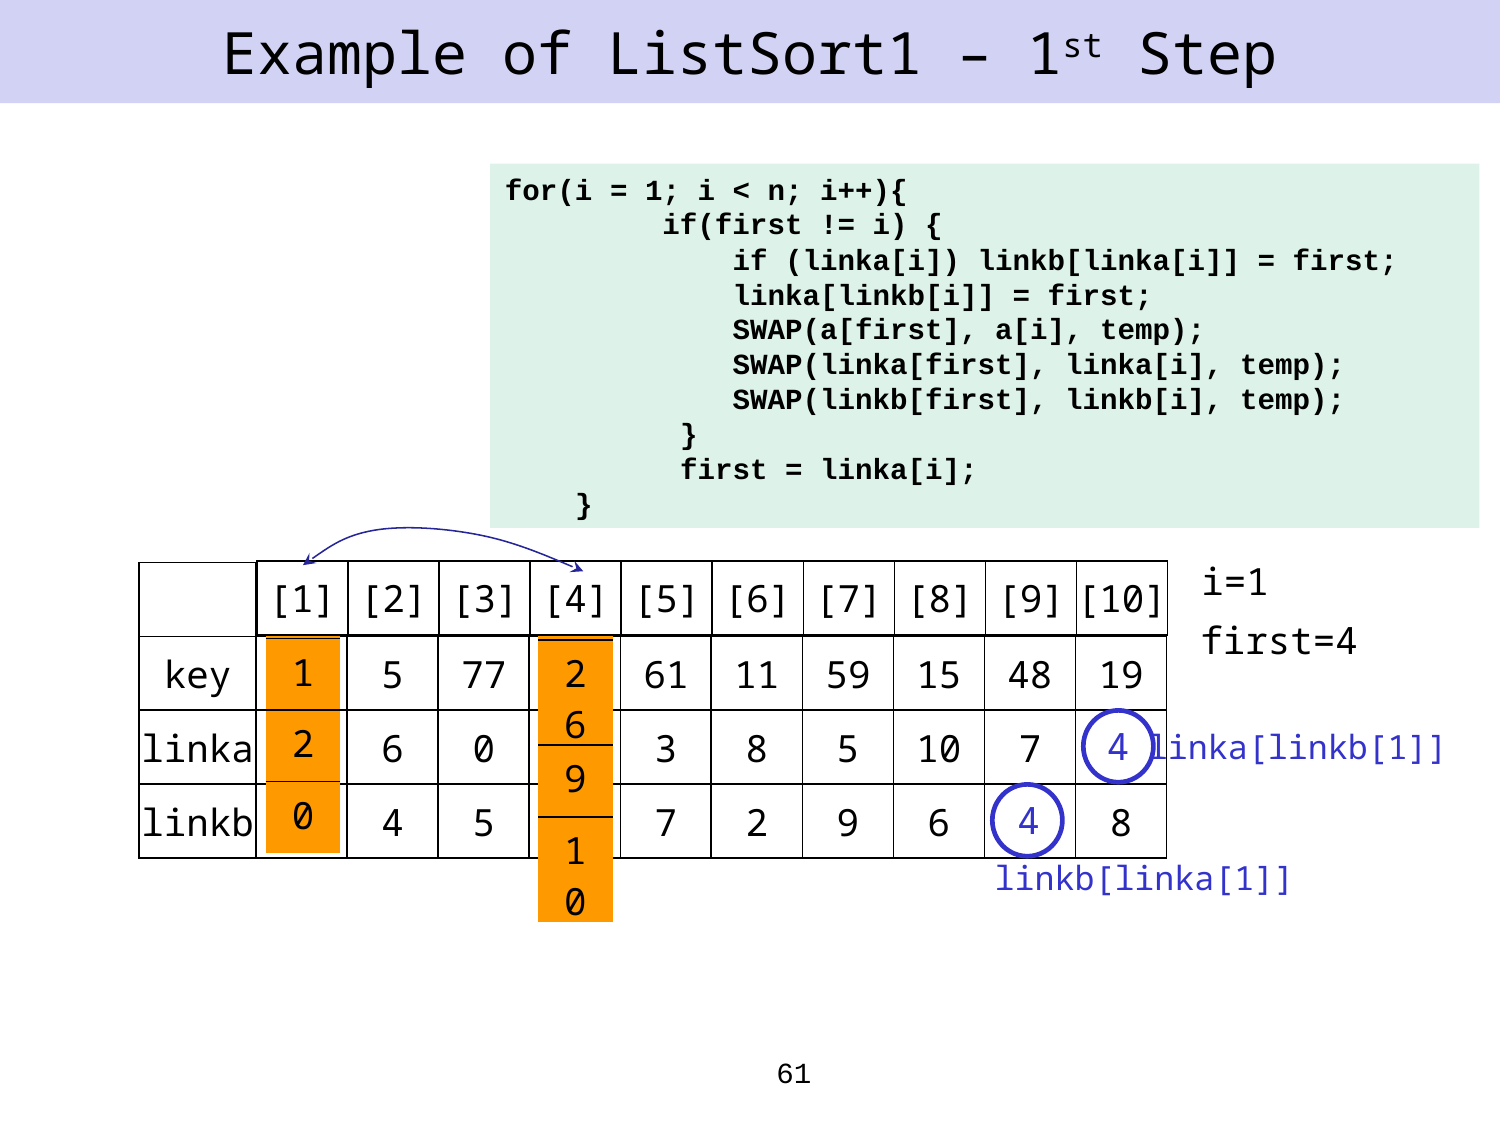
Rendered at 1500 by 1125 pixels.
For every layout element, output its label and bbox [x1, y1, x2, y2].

title [0, 0, 1500, 104]
table_cell [538, 859, 613, 922]
text_box [490, 163, 1480, 528]
text_box [138, 527, 1463, 905]
slide_number [513, 1046, 827, 1094]
text_box [1185, 550, 1373, 670]
